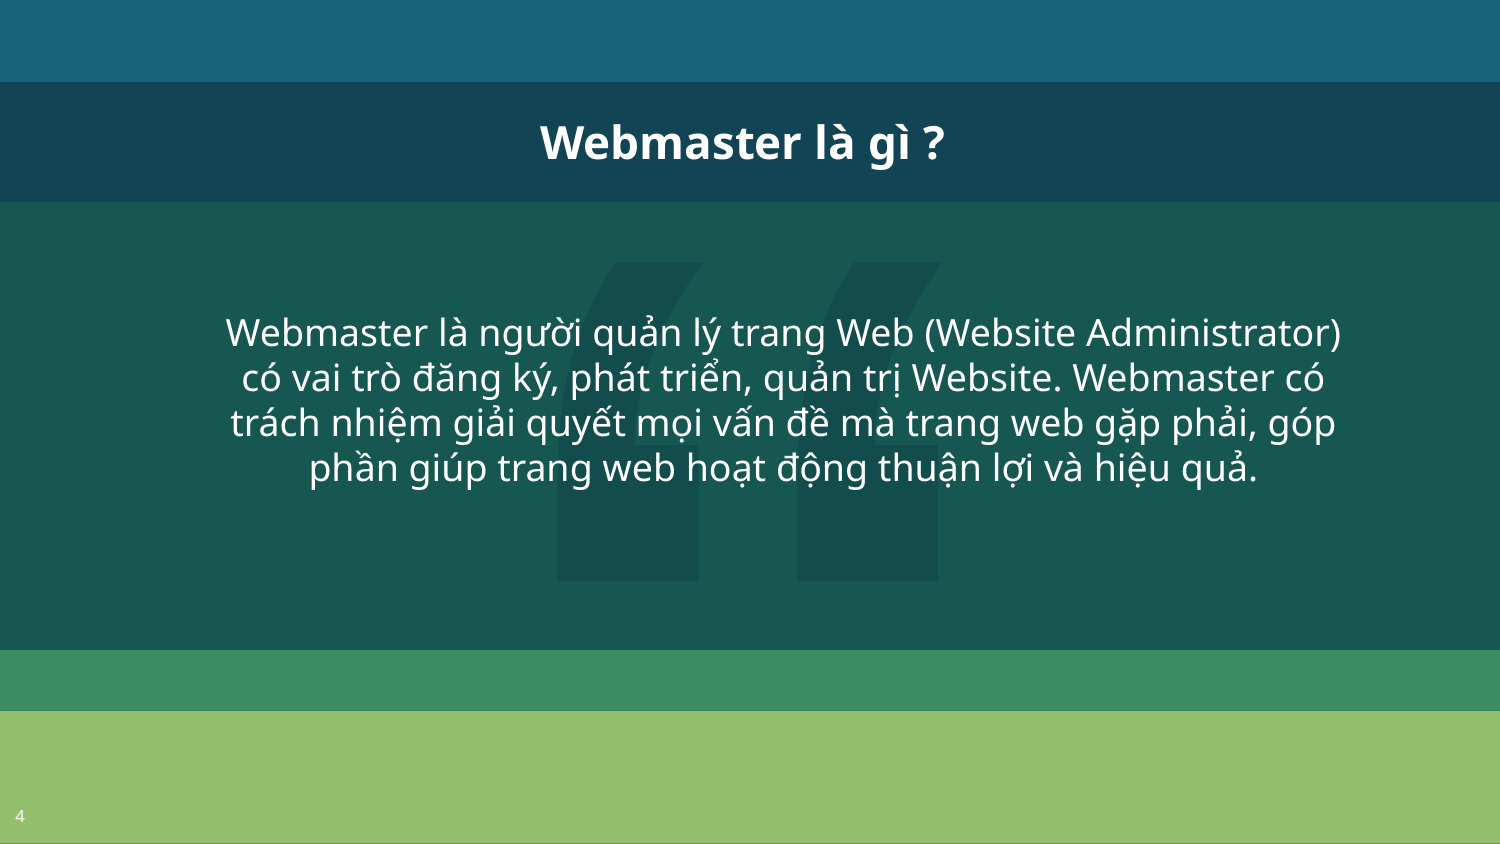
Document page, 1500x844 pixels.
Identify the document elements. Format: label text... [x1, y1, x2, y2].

slide_number 4 [0, 790, 49, 844]
list Webmaster là người quản lý trang Web (Website Administrator) có vai trò đăng ký, phát triển, quản trị Website. Webmaster có trách nhiệm giải quyết mọi vấn đề mà trang web gặp phải, góp phần giúp trang web hoạt động thuận lợi và hiệu quả. [182, 266, 1369, 594]
text_box Webmaster là gì ? [525, 106, 960, 211]
